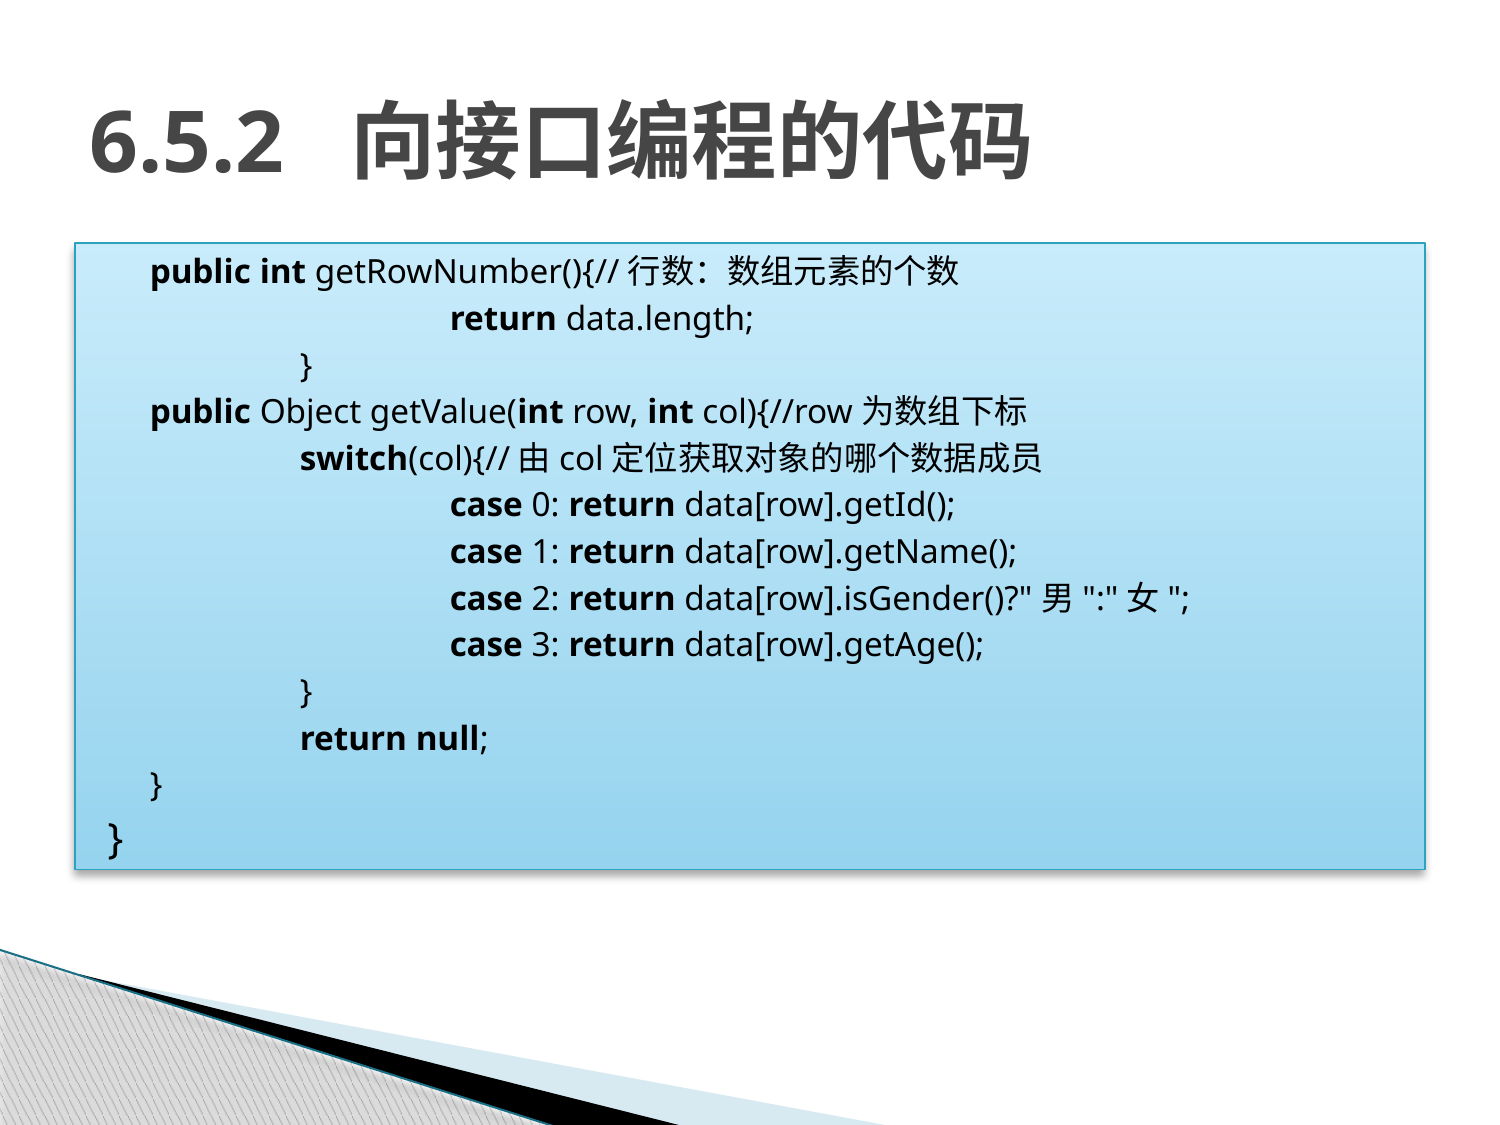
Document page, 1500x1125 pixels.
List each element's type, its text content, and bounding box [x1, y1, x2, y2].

list public int getRowNumber(){//行数：数组元素的个数 return data.length; } public Object getValue(int row, int col){//row为数组下标 switch(col){//由col定位获取对象的哪个数据成员 case 0: return data[row].getId(); case 1: return data[row].getName(); case 2: return data[row].isGender()?"男":"女"; case 3: return data[row].getAge(); } return null; } } [74, 242, 1426, 870]
title 6.5.2 向接口编程的代码 [75, 45, 1425, 233]
